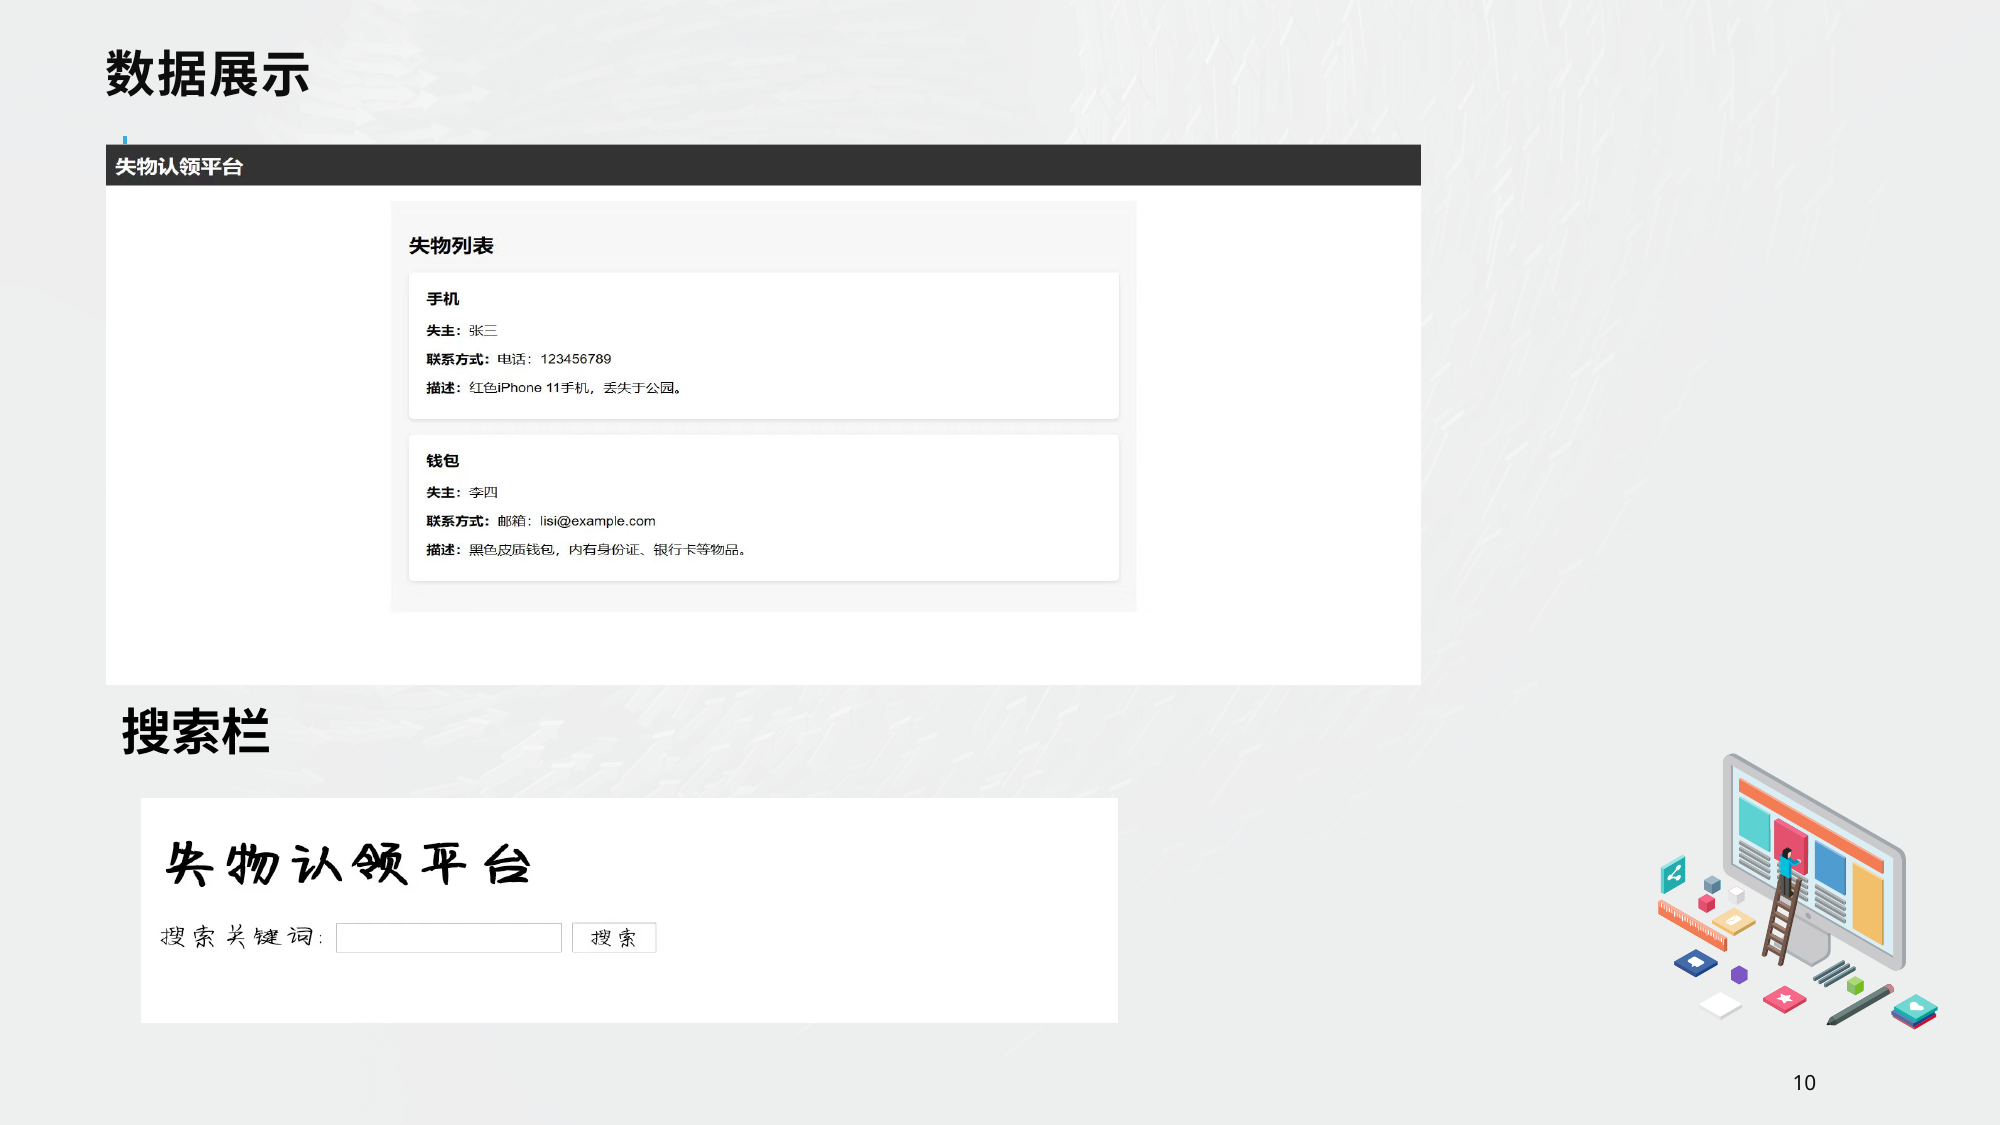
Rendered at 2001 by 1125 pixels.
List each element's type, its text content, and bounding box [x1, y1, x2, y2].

title 数据展示 [90, 20, 1872, 136]
picture [140, 798, 1118, 1024]
picture [106, 144, 1421, 685]
text_box 搜索栏 [106, 692, 704, 768]
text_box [1658, 751, 1938, 1030]
slide_number 10 [1777, 1061, 1938, 1107]
